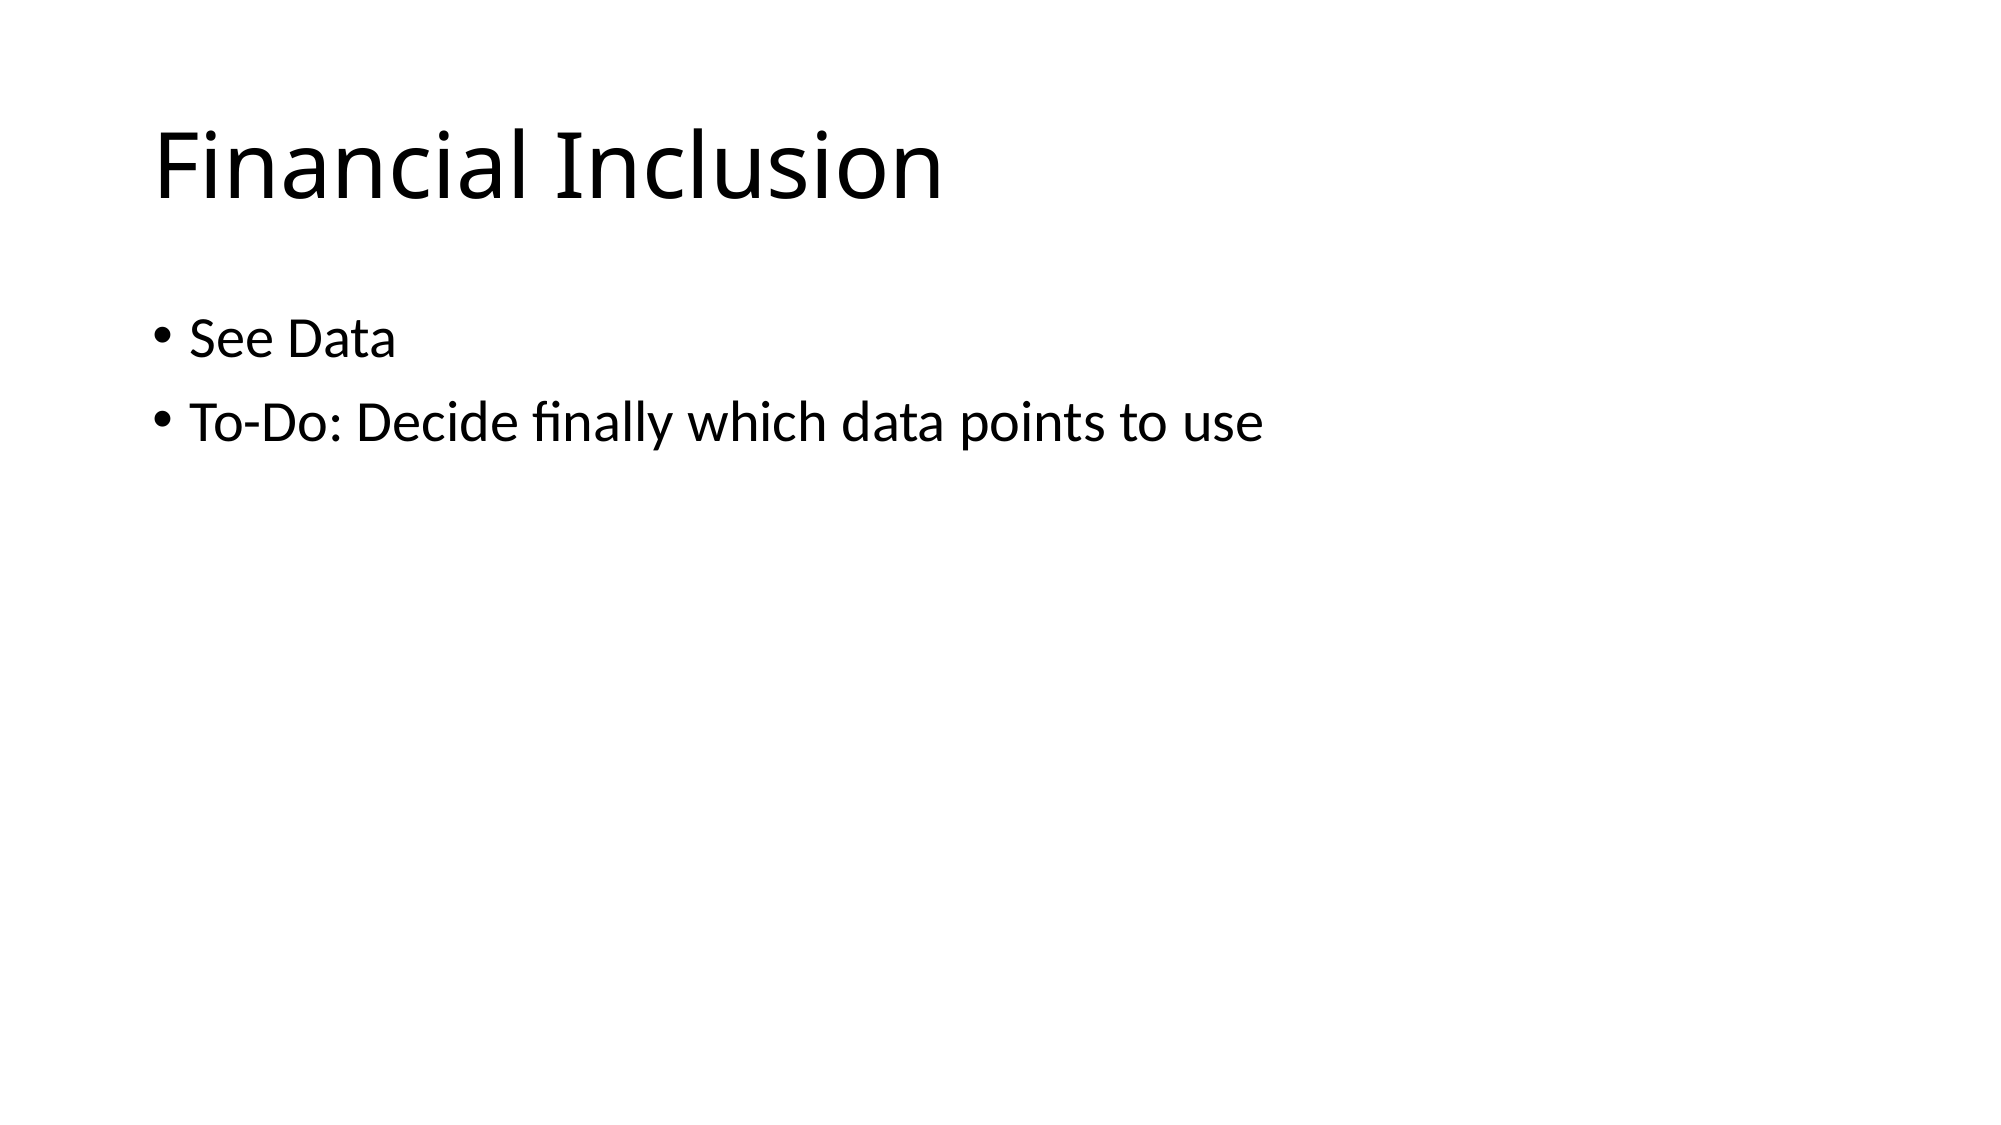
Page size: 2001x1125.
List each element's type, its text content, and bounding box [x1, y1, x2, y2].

list See Data To-Do: Decide finally which data points to use [137, 299, 1863, 1014]
title Financial Inclusion [137, 59, 1863, 278]
